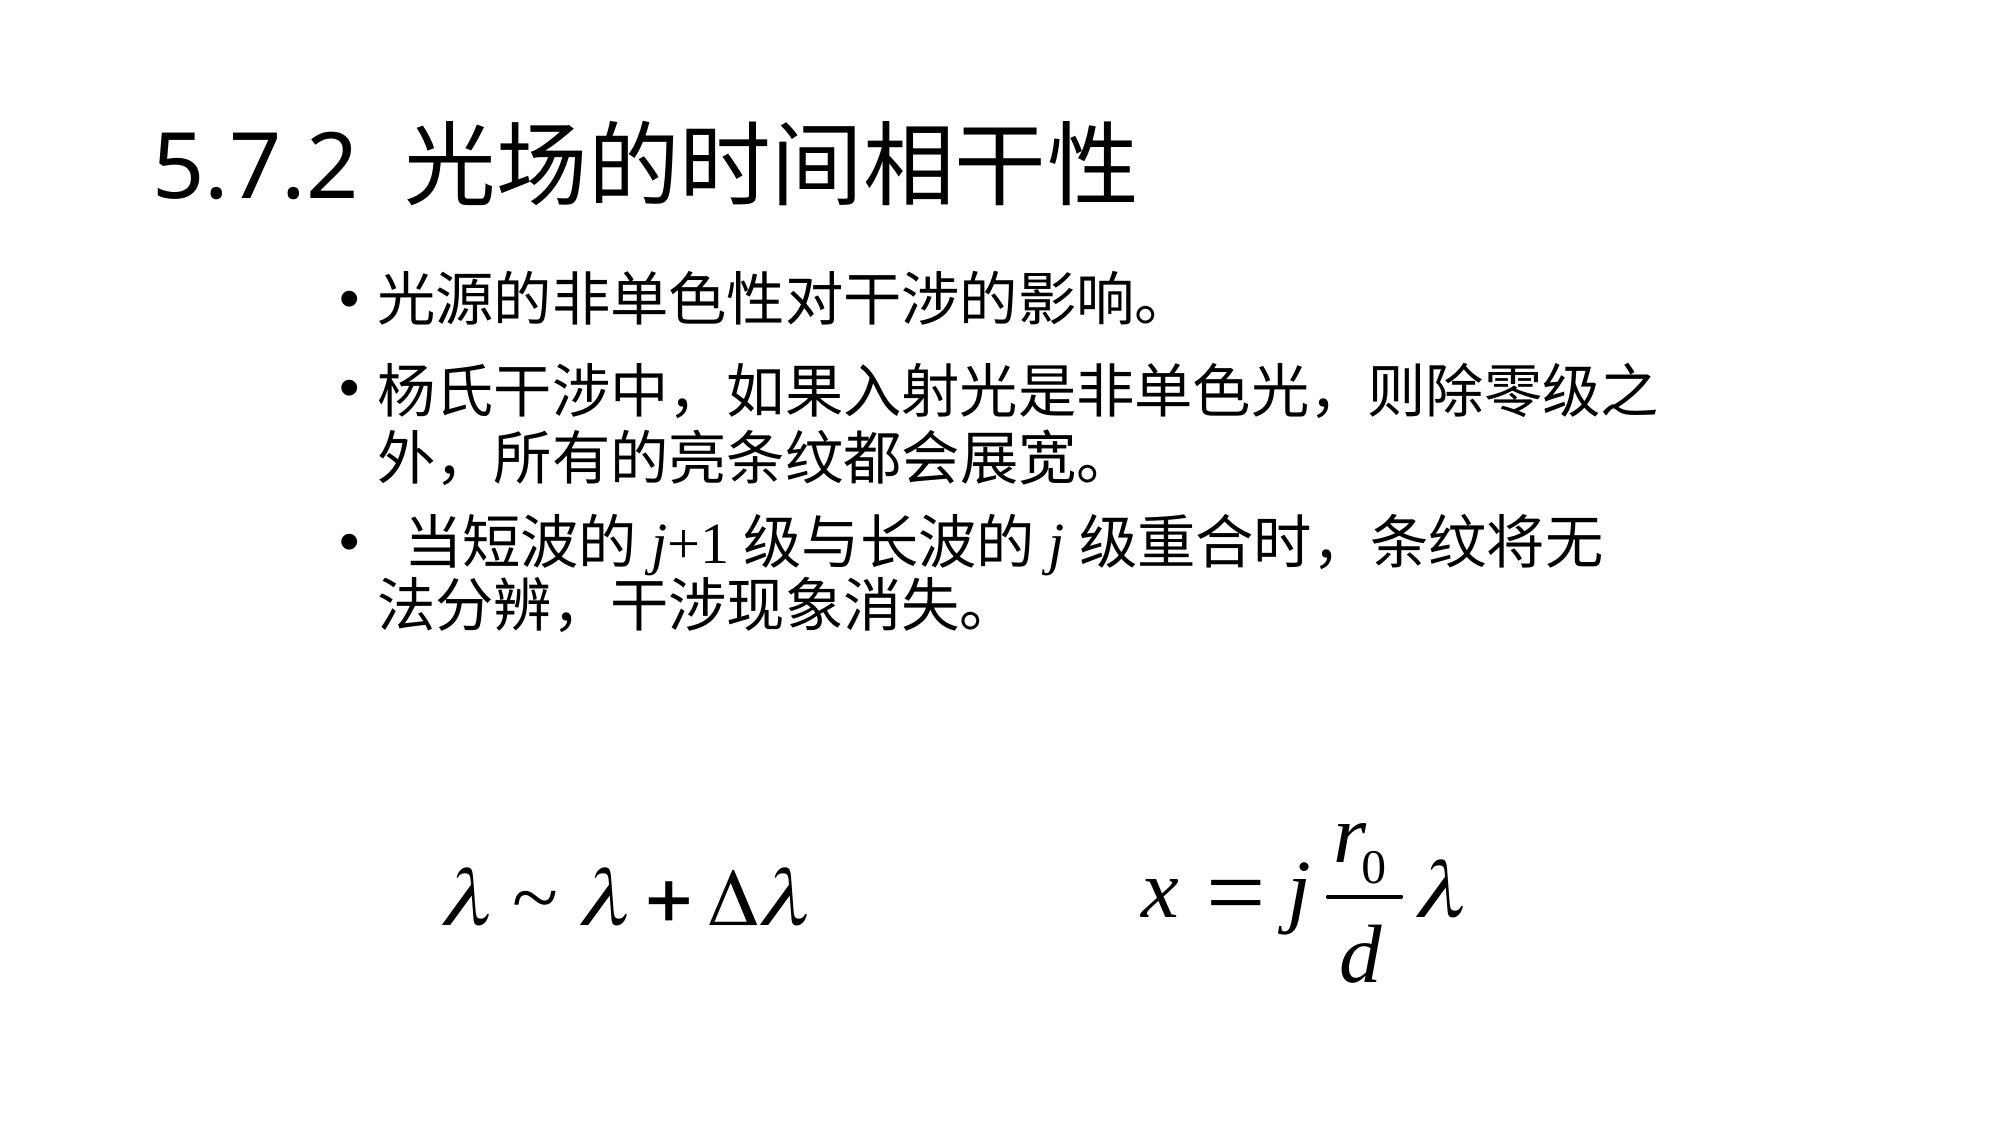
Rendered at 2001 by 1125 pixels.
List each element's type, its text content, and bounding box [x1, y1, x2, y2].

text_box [428, 849, 826, 947]
list 光源的非单色性对干涉的影响。 杨氏干涉中，如果入射光是非单色光，则除零级之外，所有的亮条纹都会展宽。 当短波的j+1级与长波的j级重合时，条纹将无法分辨，干涉现象消失。 [324, 262, 1675, 772]
title 5.7.2 光场的时间相干性 [137, 59, 1863, 278]
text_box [1124, 779, 1479, 1001]
